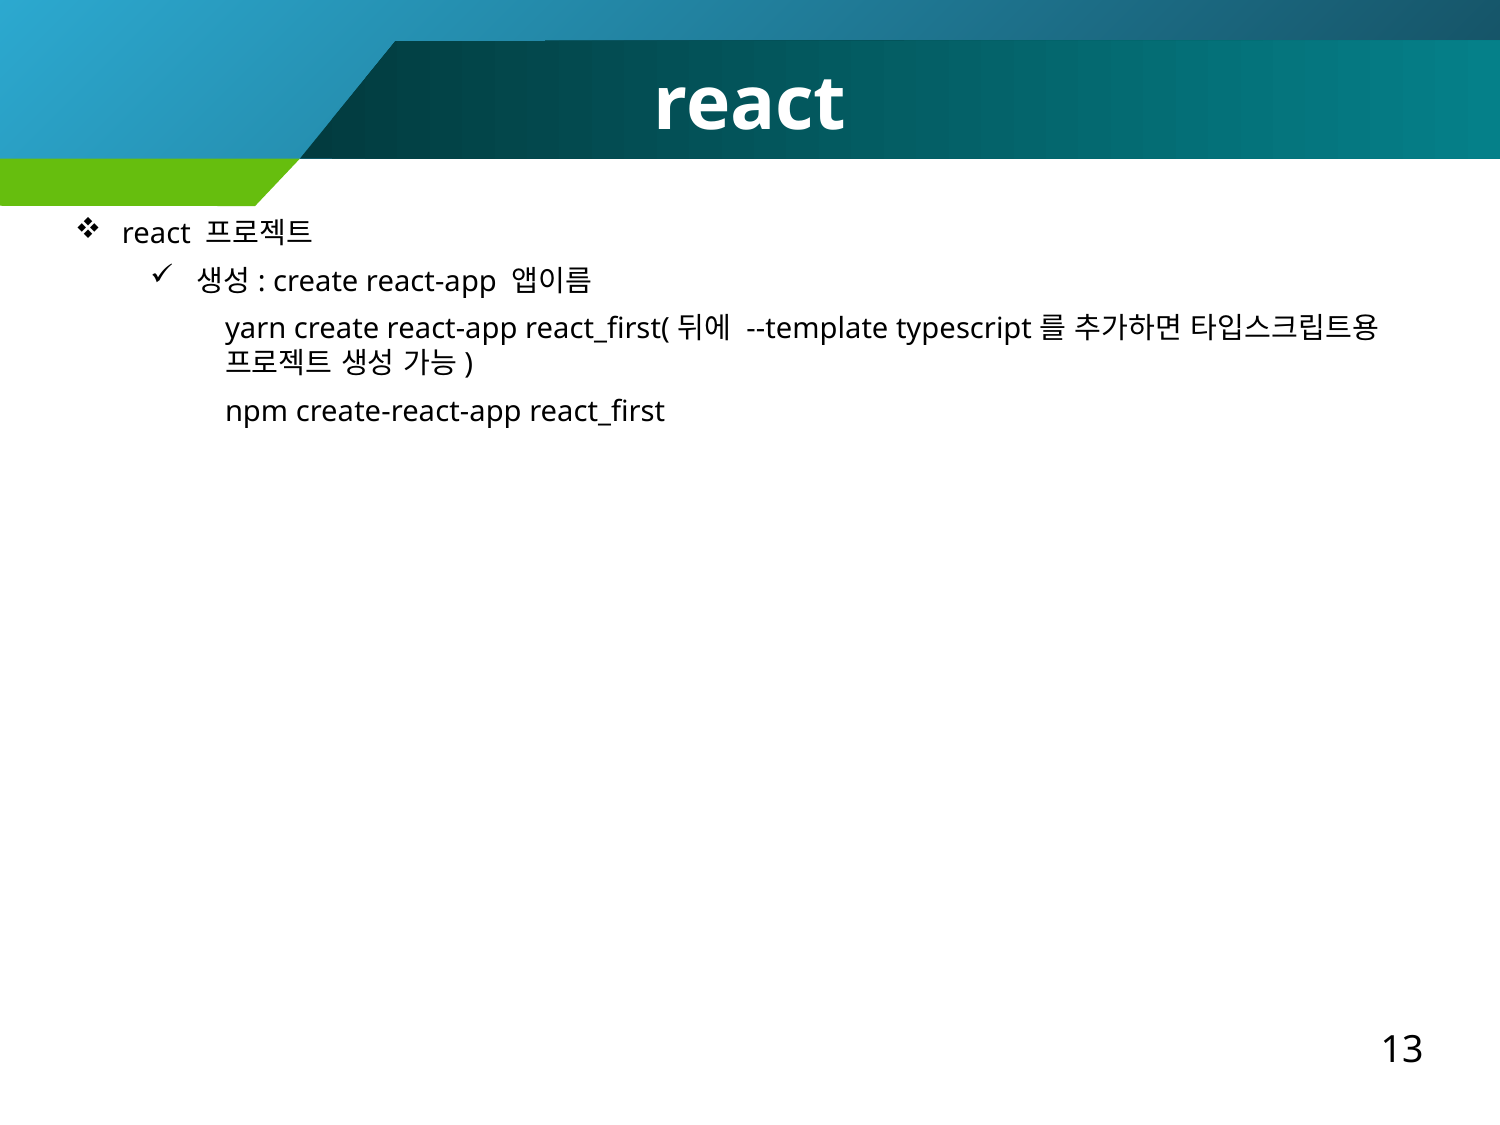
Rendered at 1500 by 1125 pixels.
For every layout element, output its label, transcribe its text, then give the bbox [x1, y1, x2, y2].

text_box react [0, 37, 1500, 163]
text_box react 프로젝트 생성: create react-app 앱이름 yarn create react-app react_first(뒤에 --template typescript를 추가하면 타입스크립트용 프로젝트 생성 가능) npm create-react-app react_first [75, 208, 1459, 1101]
